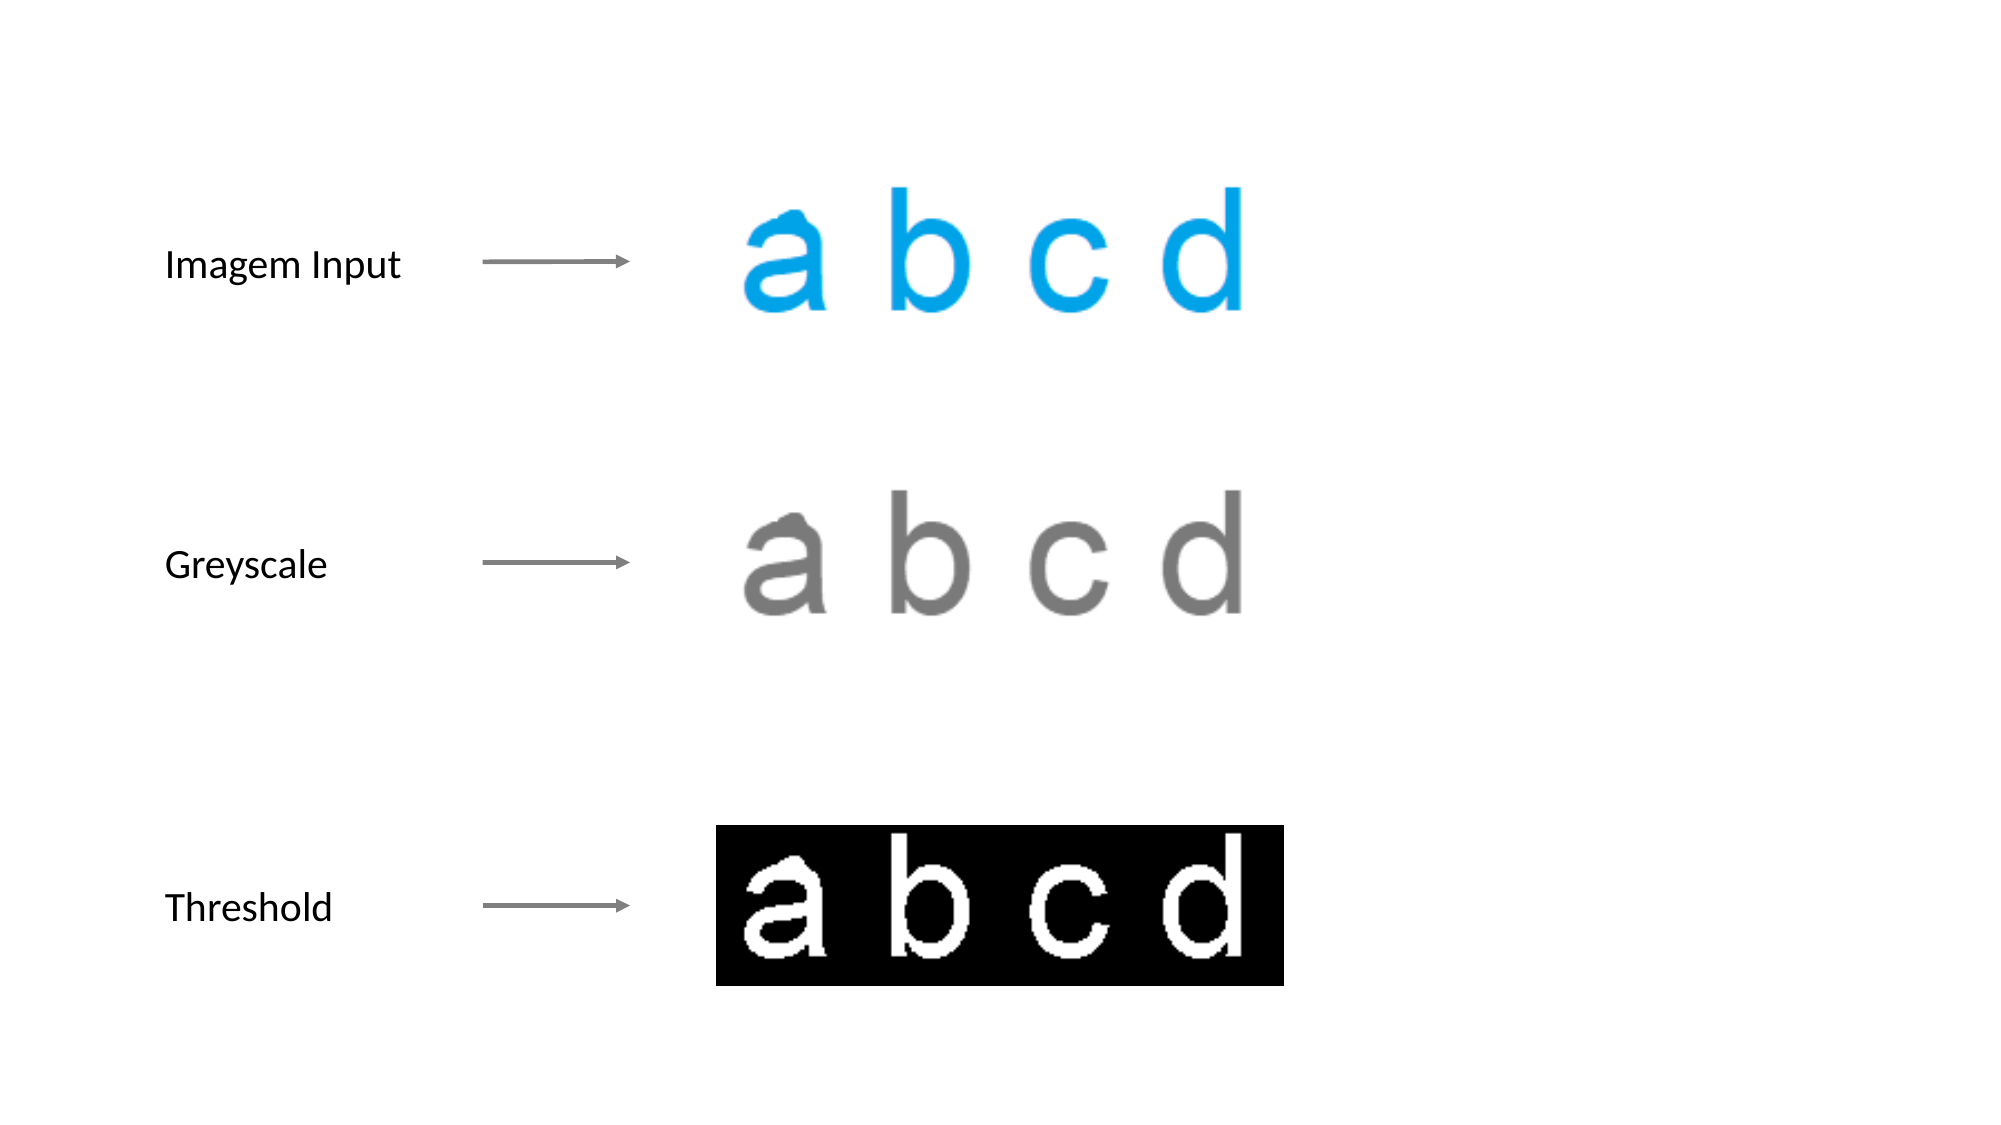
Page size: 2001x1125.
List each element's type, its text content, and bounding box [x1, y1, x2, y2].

picture [716, 825, 1284, 986]
text_box Imagem Input [149, 229, 630, 294]
picture [716, 482, 1284, 643]
text_box Threshold [149, 872, 630, 938]
text_box Greyscale [149, 529, 630, 595]
picture [716, 179, 1284, 340]
